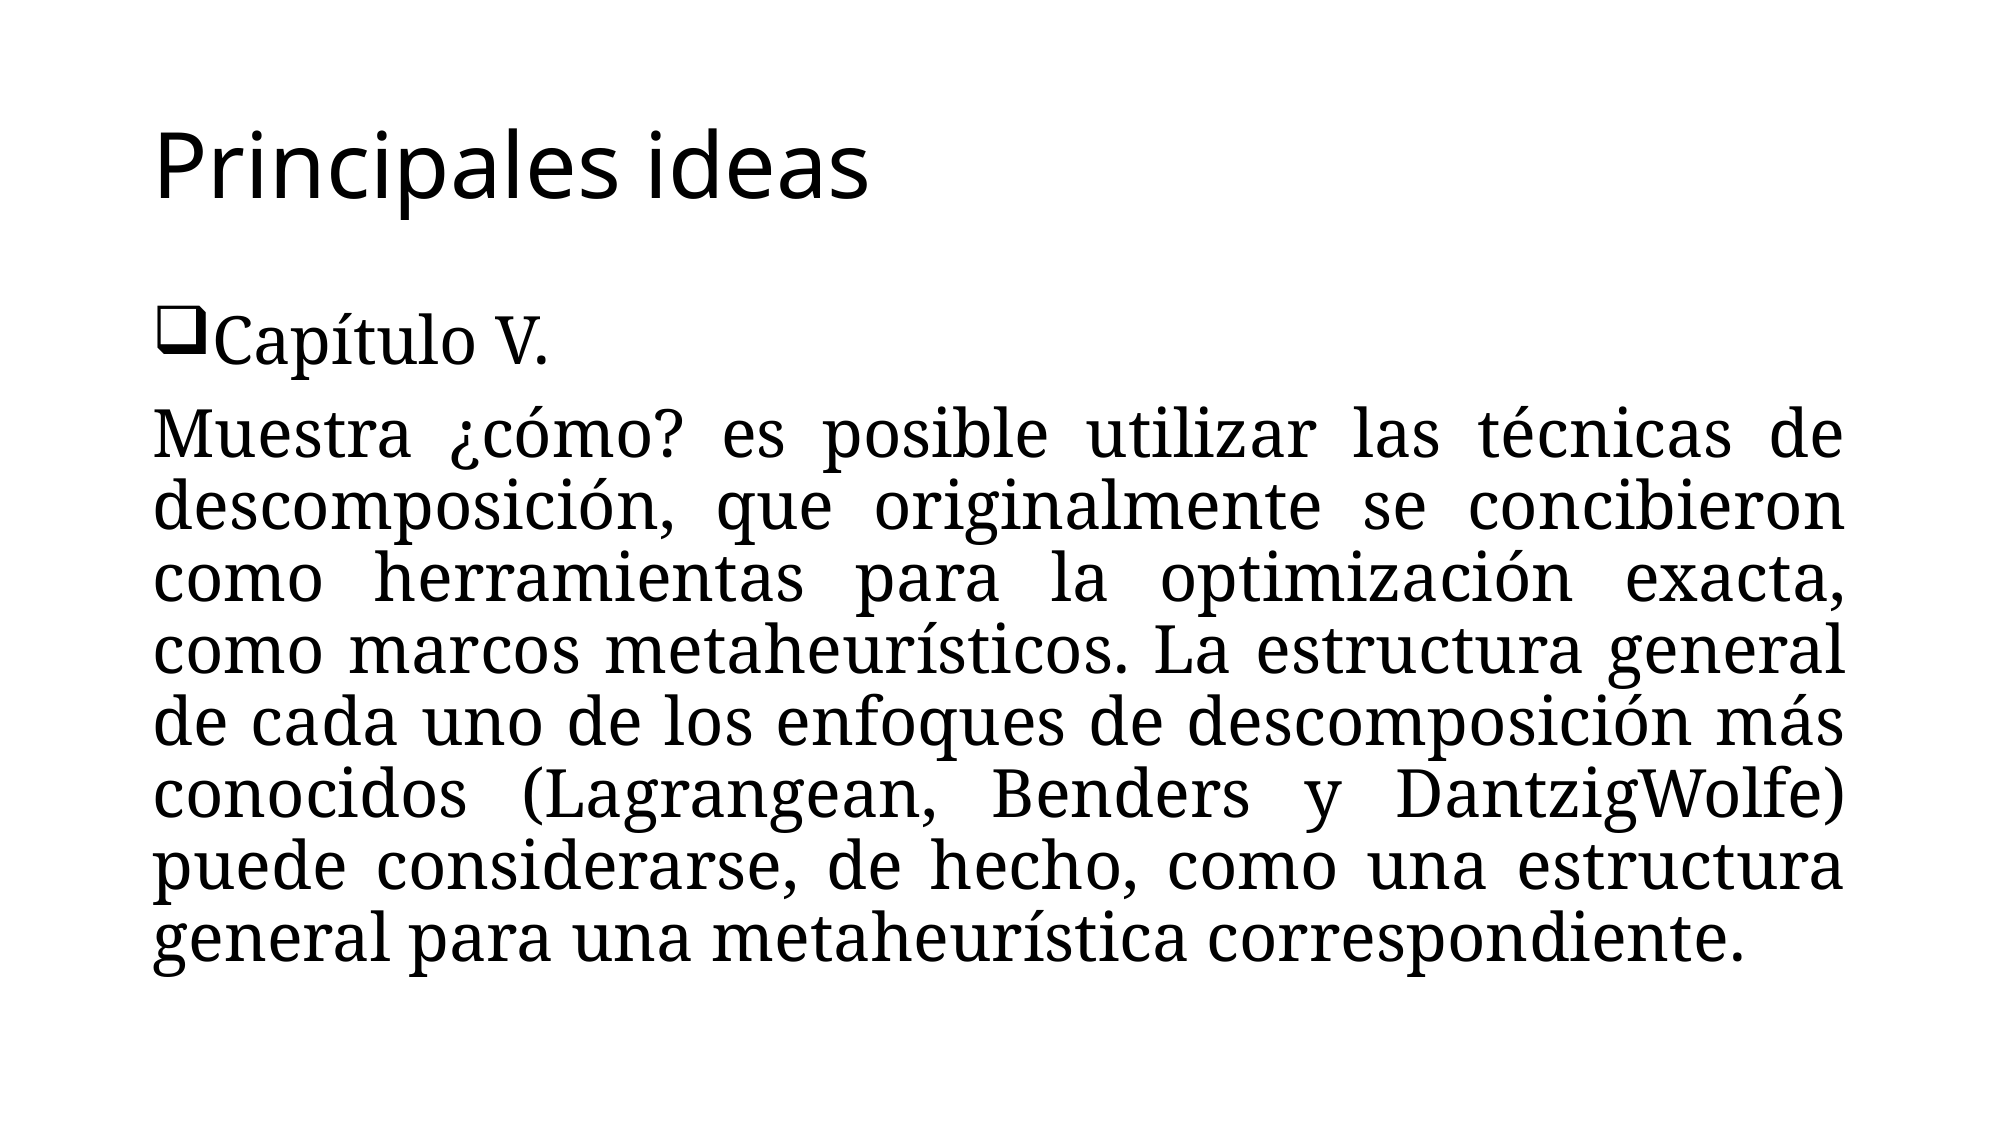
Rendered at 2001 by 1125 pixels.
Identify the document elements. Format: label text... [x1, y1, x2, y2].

title Principales ideas [137, 59, 1863, 278]
list Capítulo V. Muestra ¿cómo? es posible utilizar las técnicas de descomposición, que originalmente se concibieron como herramientas para la optimización exacta, como marcos metaheurísticos. La estructura general de cada uno de los enfoques de descomposición más conocidos (Lagrangean, Benders y DantzigWolfe) puede considerarse, de hecho, como una estructura general para una metaheurística correspondiente. [137, 299, 1863, 1014]
